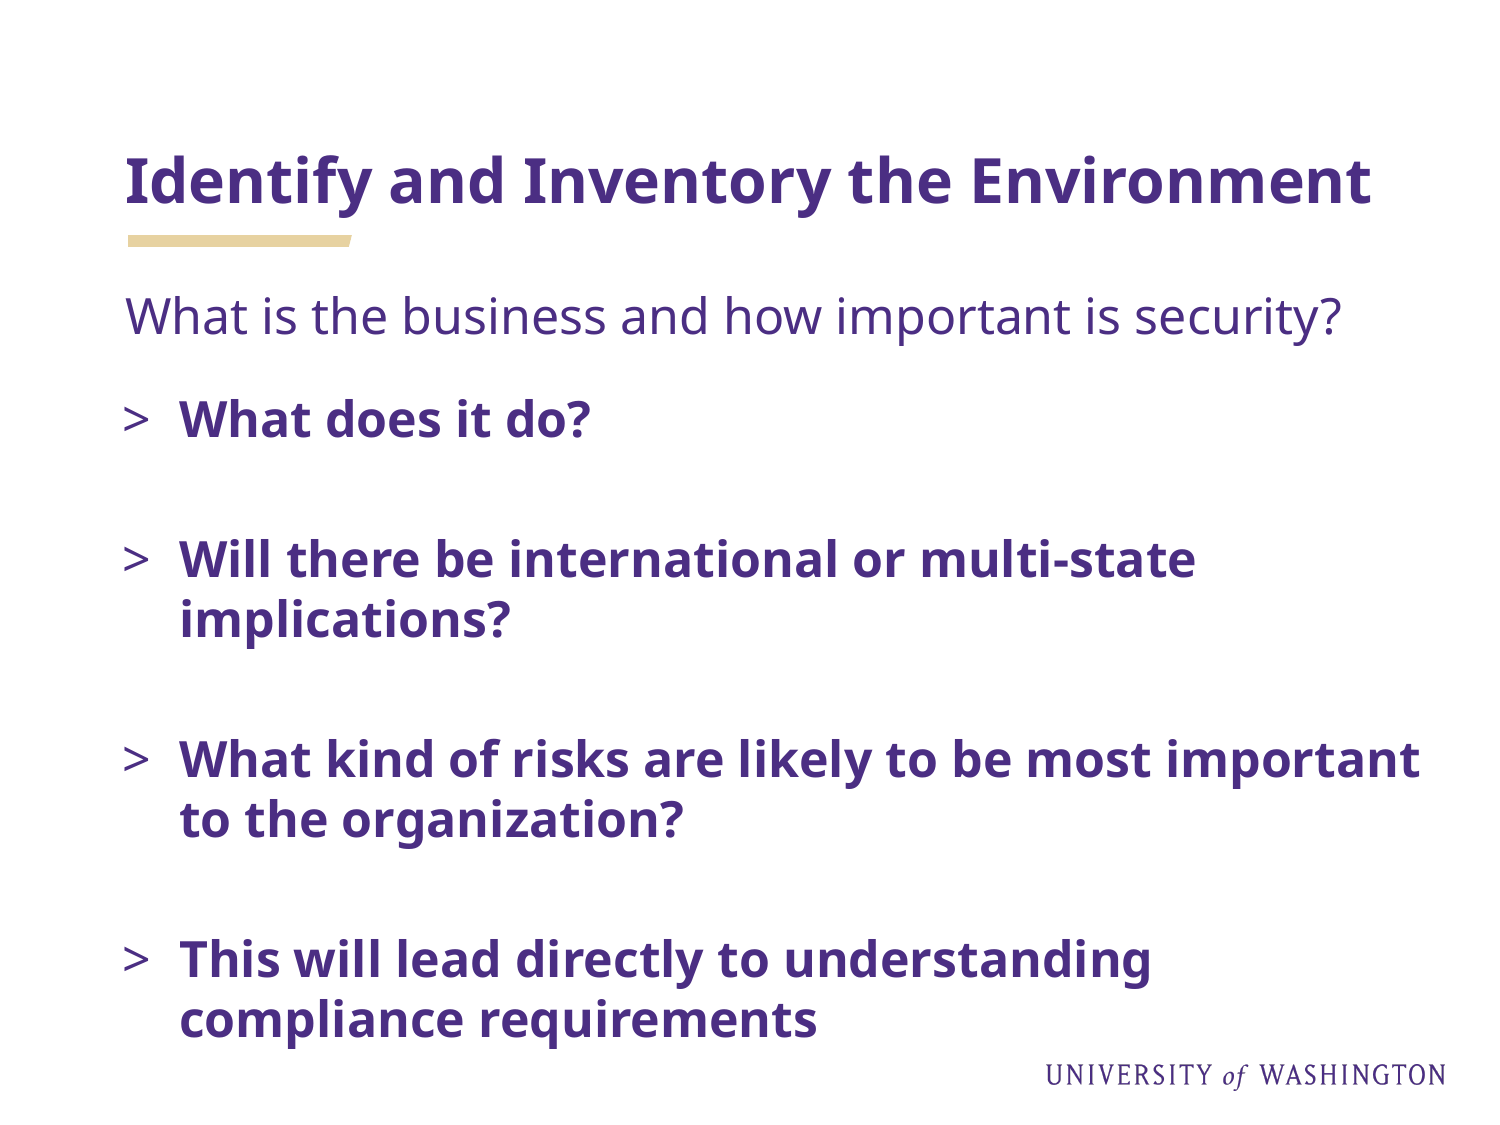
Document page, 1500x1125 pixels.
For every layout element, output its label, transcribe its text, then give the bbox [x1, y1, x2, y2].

picture [1046, 1064, 1445, 1091]
list What does it do? Will there be international or multi-state implications? What kind of risks are likely to be most important to the organization? This will lead directly to understanding compliance requirements [108, 380, 1453, 1006]
title Identify and Inventory the Environment [110, 60, 1453, 224]
picture [128, 235, 352, 247]
list What is the business and how important is security? [110, 283, 1453, 352]
